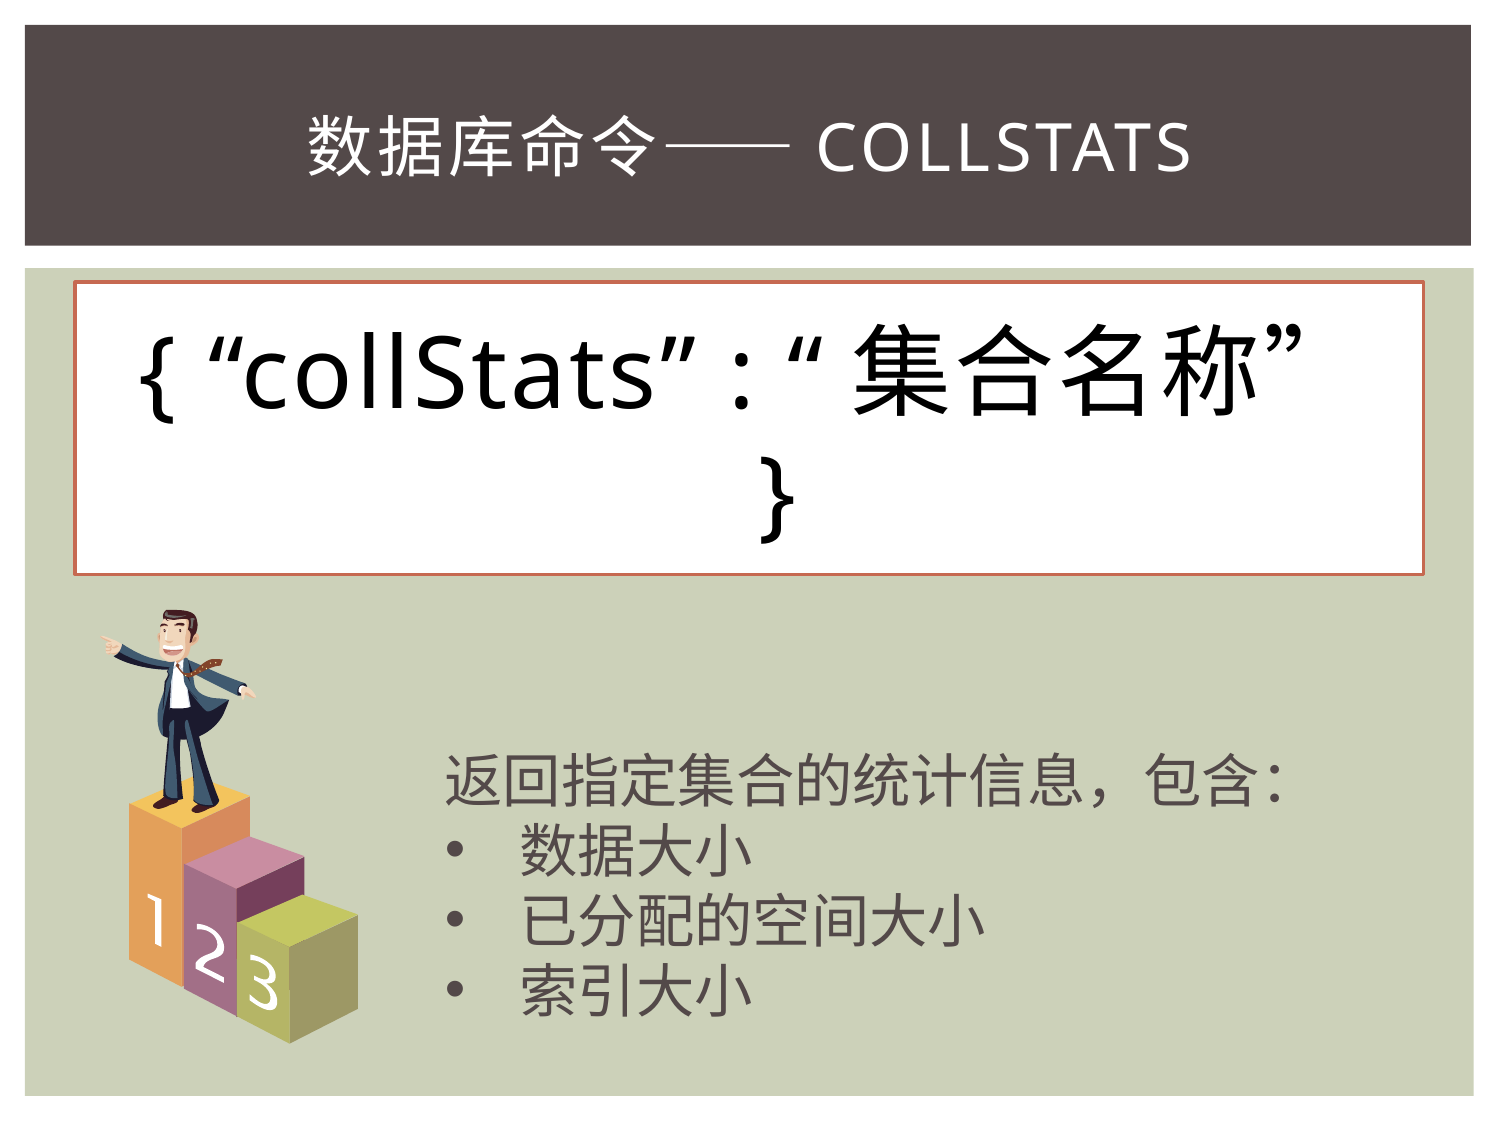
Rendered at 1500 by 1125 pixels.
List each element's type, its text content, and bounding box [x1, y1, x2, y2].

text_box 返回指定集合的统计信息，包含： 数据大小 已分配的空间大小 索引大小 [429, 736, 1411, 1032]
list { “collStats” : “集合名称” } [73, 280, 1425, 576]
title 数据库命令——collStats [62, 58, 1438, 232]
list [99, 609, 359, 1045]
